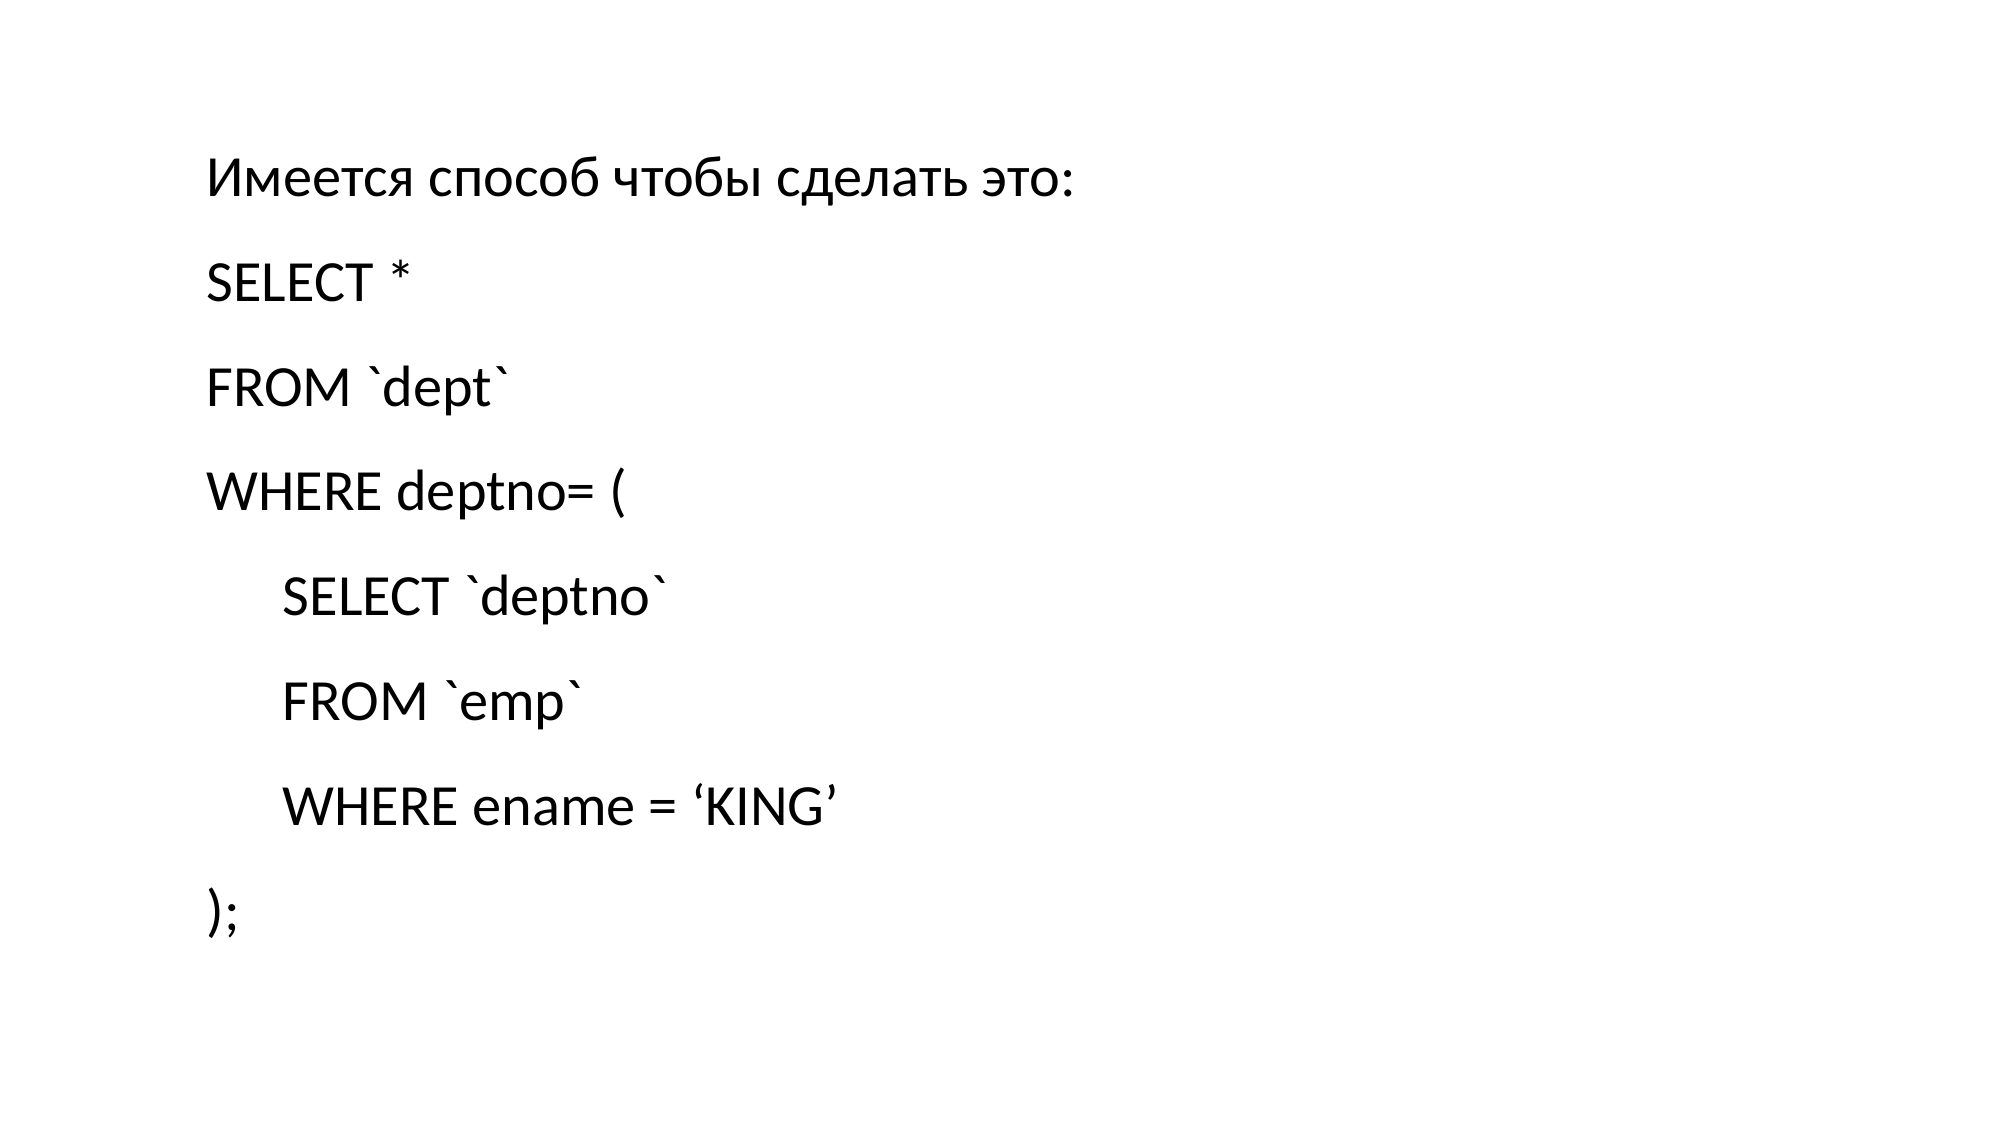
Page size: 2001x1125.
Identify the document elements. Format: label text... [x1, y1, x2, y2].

text_box Имеется способ чтобы сделать это: SELECT * FROM `dept` WHERE deptno= ( SELECT `deptno` FROM `emp` WHERE ename = ‘KING’ ); [118, 95, 1866, 950]
